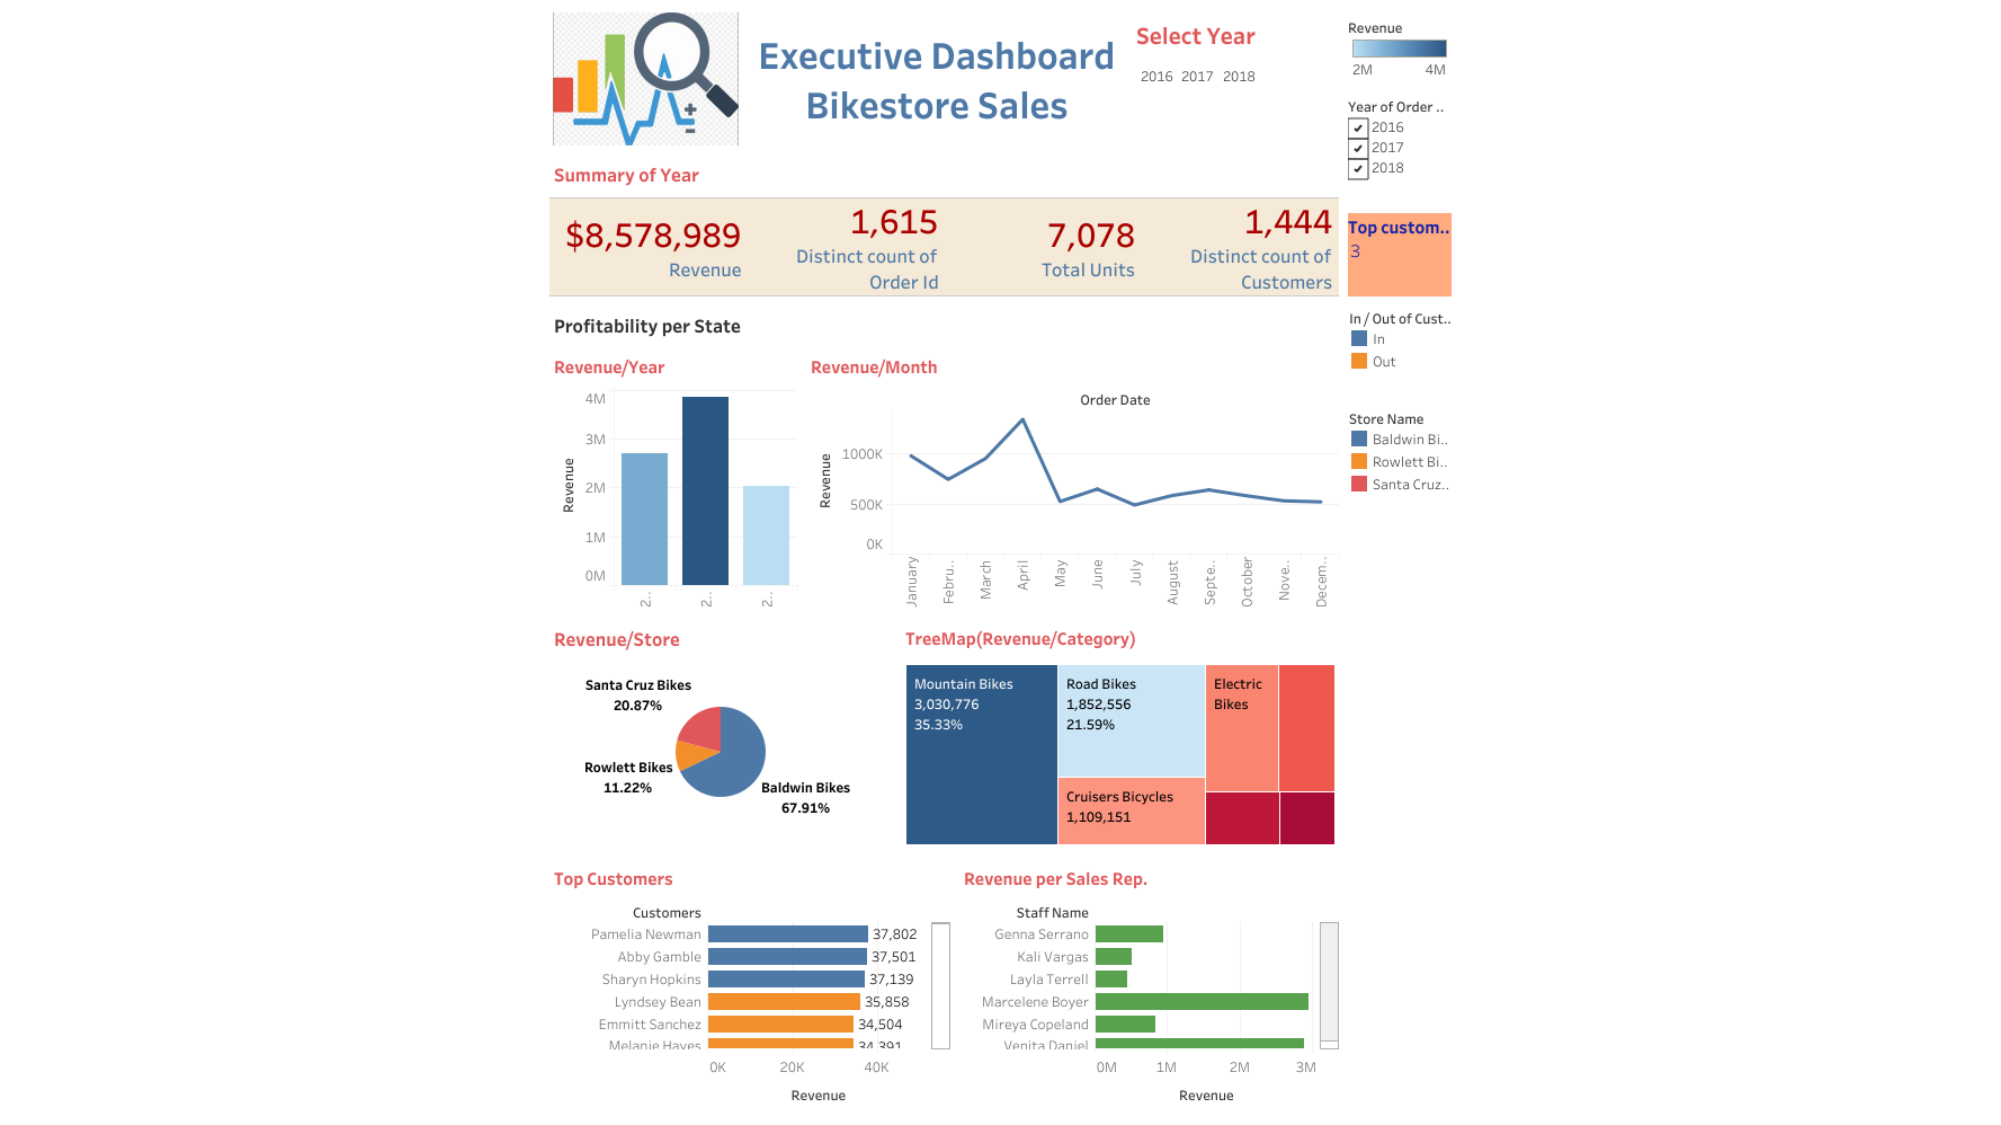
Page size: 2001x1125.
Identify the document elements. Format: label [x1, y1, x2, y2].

picture [536, 0, 1464, 1125]
